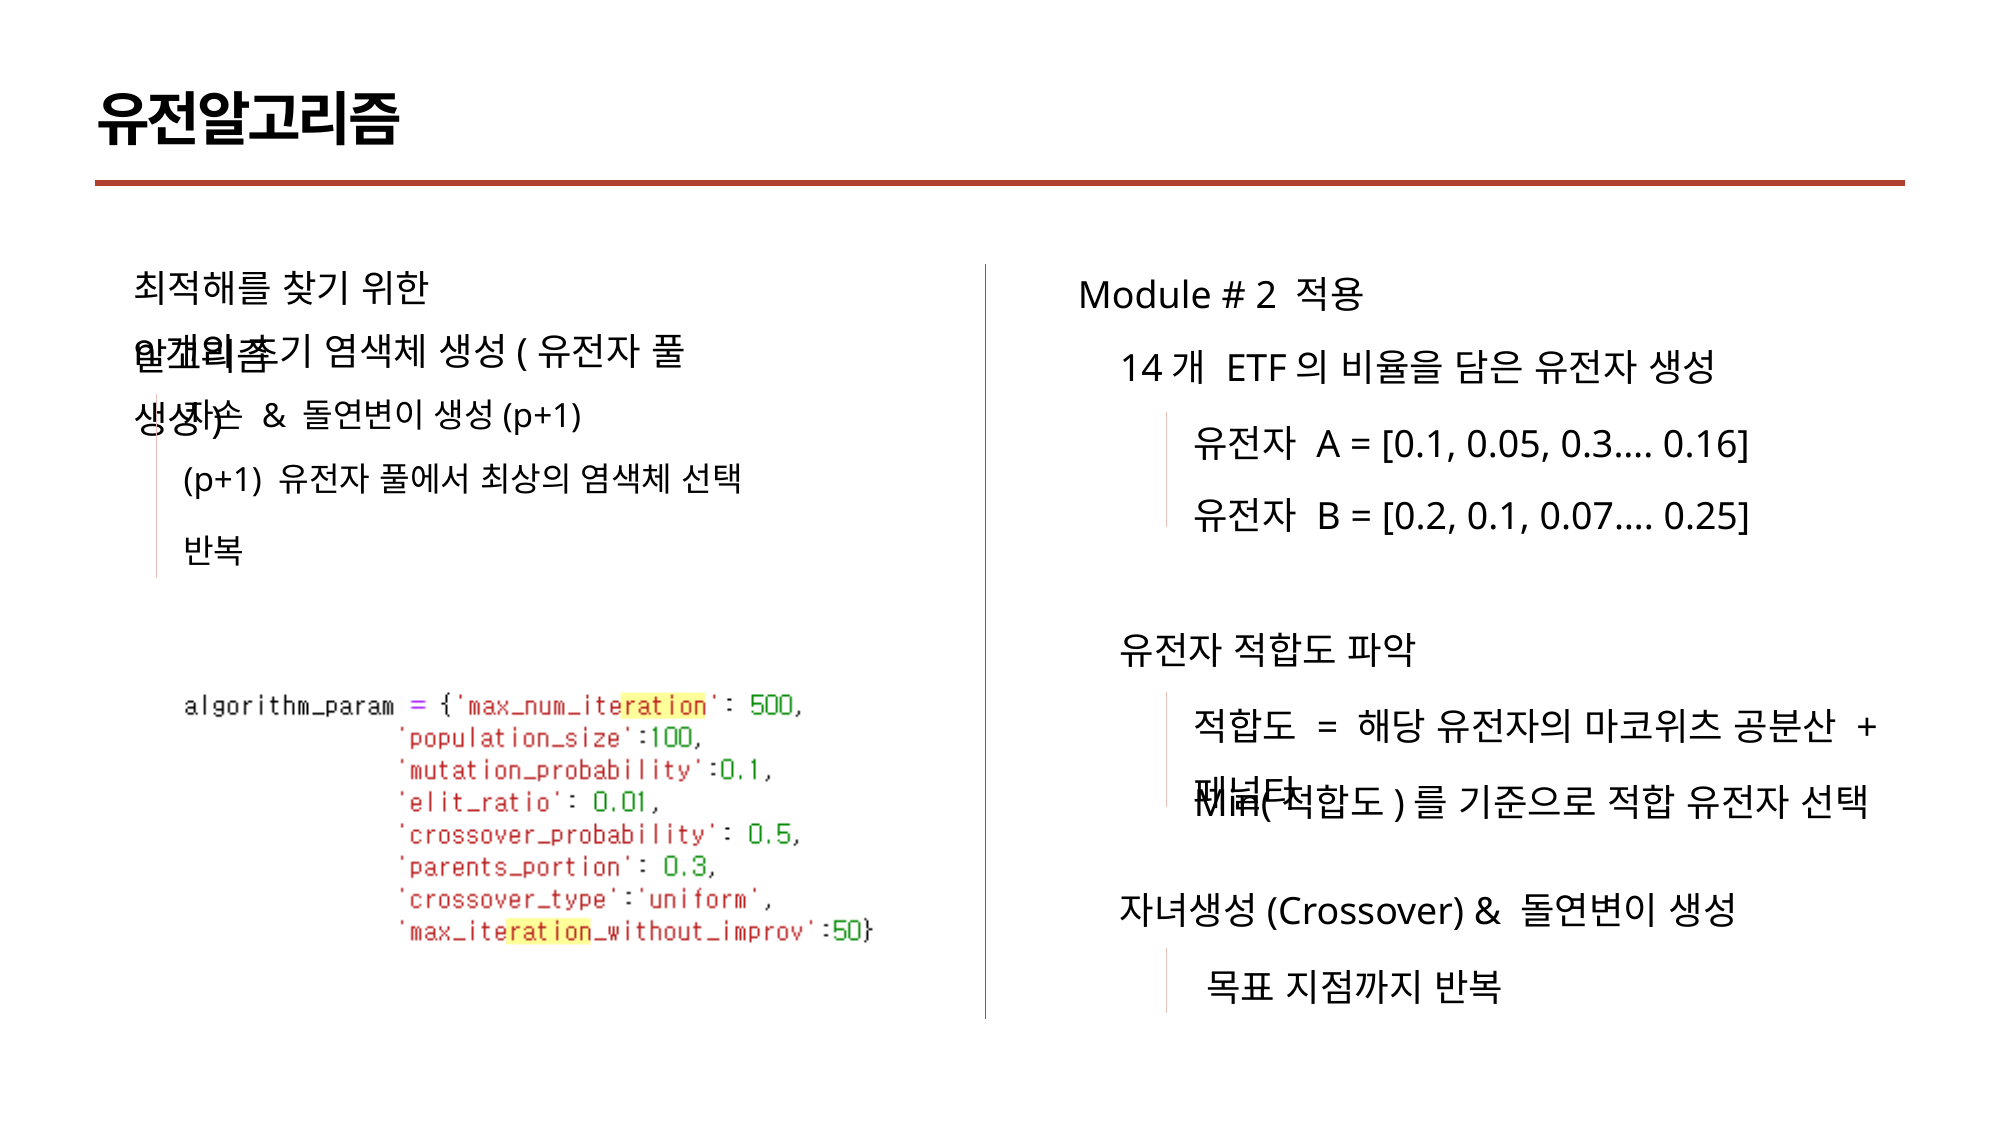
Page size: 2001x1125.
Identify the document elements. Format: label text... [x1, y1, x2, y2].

text_box Module # 2 적용 [1063, 241, 1537, 324]
text_box 자손 & 돌연변이 생성(p+1) [168, 387, 704, 442]
text_box 반복 [168, 522, 299, 578]
text_box (p+1) 유전자 풀에서 최상의 염색체 선택 [168, 451, 963, 506]
text_box n개의 초기 염색체 생성(유전자 풀 생성) [118, 298, 777, 449]
text_box 적합도 = 해당 유전자의 마코위츠 공분산 + 페널티 [1179, 672, 1975, 823]
text_box 유전알고리즘 [81, 75, 1550, 160]
text_box 목표 지점까지 반복 [1191, 933, 1957, 1016]
picture [168, 685, 885, 965]
text_box 유전자 B = [0.2, 0.1, 0.07…. 0.25] [1178, 461, 1837, 545]
text_box 14개 ETF의 비율을 담은 유전자 생성 [1105, 313, 1763, 396]
text_box 유전자 A = [0.1, 0.05, 0.3…. 0.16] [1178, 390, 1837, 461]
text_box 최적해를 찾기 위한 알고리즘 [118, 235, 593, 298]
text_box 자녀생성(Crossover) & 돌연변이 생성 [1105, 857, 1896, 940]
text_box Min(적합도)를 기준으로 적합 유전자 선택 [1179, 749, 1945, 832]
text_box 유전자 적합도 파악 [1105, 596, 1763, 679]
